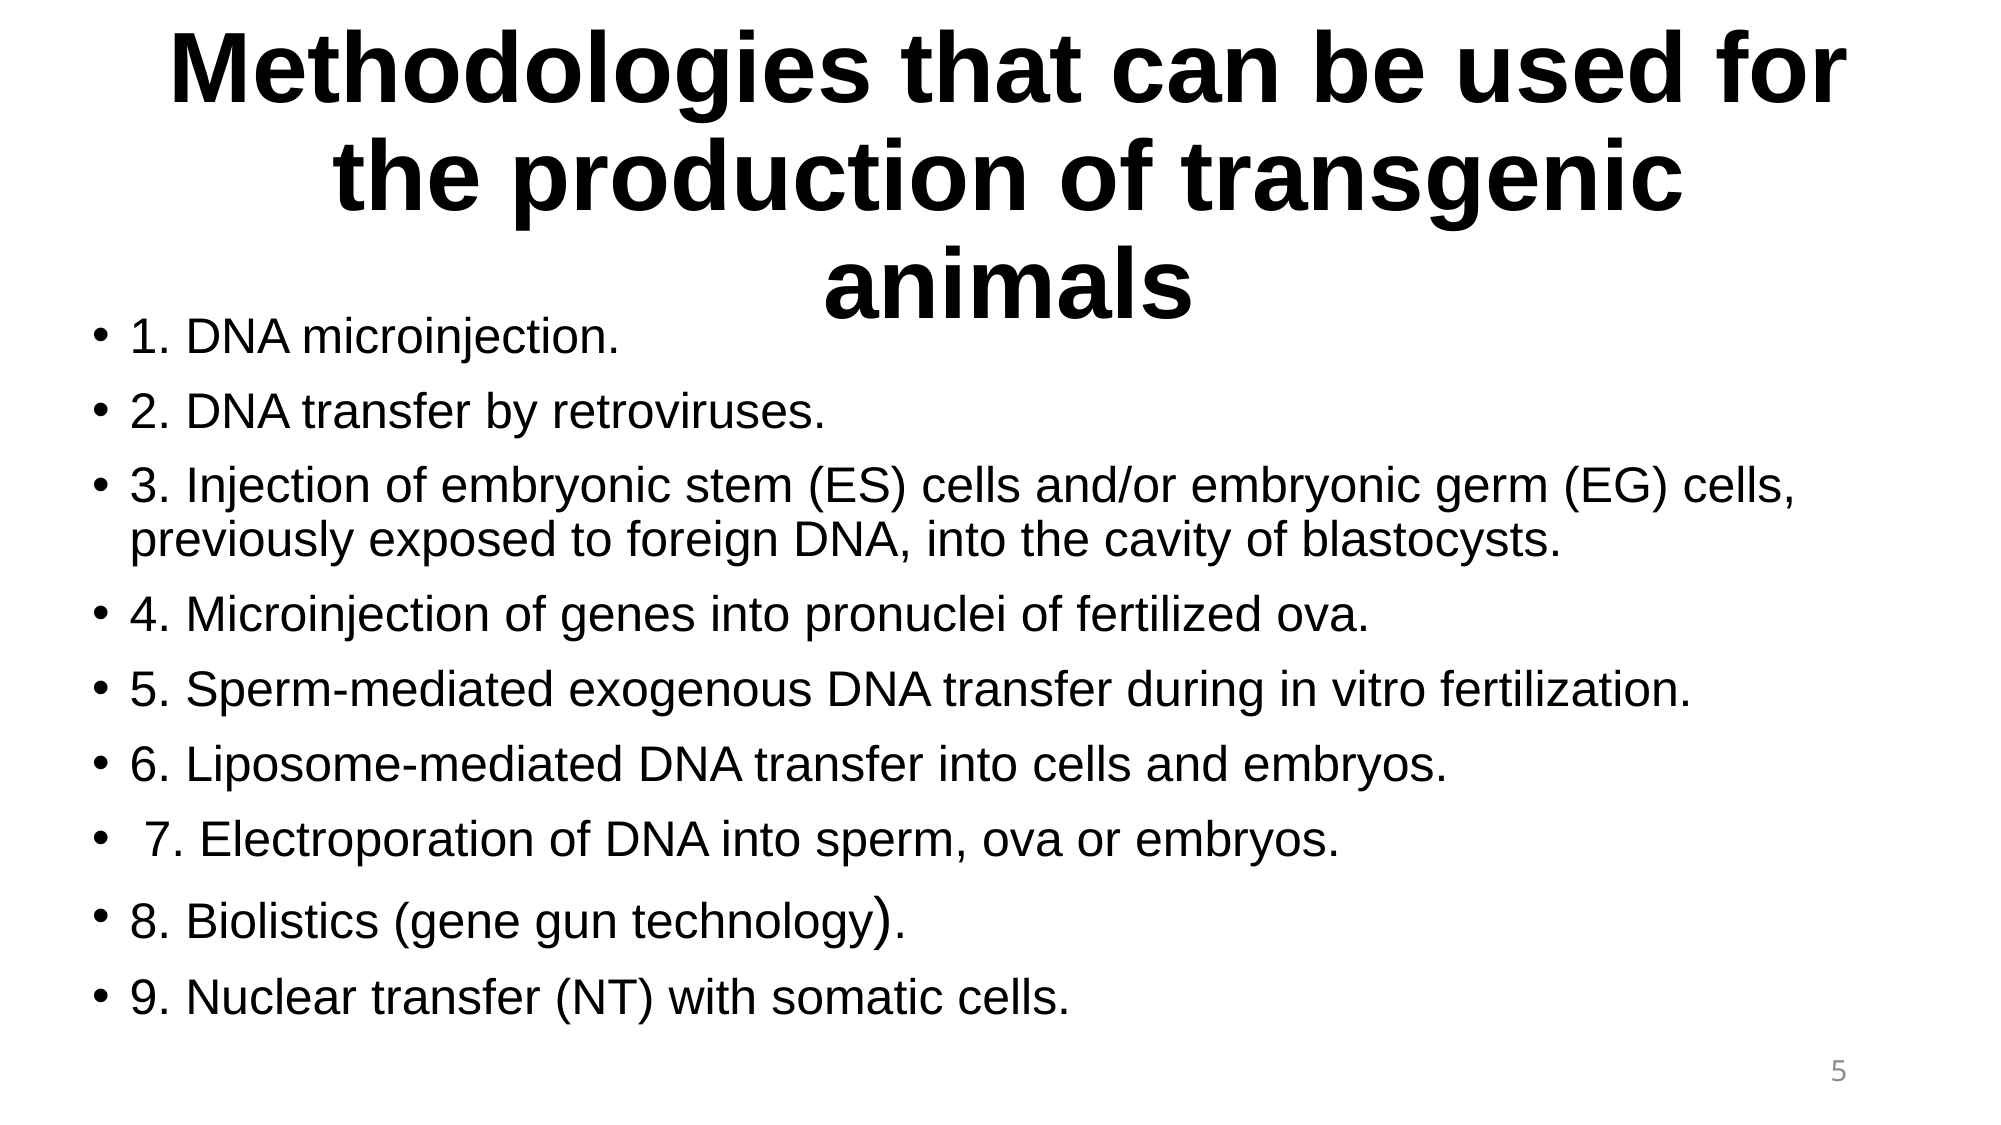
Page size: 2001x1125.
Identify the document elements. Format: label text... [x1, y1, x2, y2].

slide_number 5 [1412, 1042, 1863, 1103]
list 1. DNA microinjection. 2. DNA transfer by retroviruses. 3. Injection of embryonic stem (ES) cells and/or embryonic germ (EG) cells, previously exposed to foreign DNA, into the cavity of blastocysts. 4. Microinjection of genes into pronuclei of fertilized ova. 5. Sperm-mediated exogenous DNA transfer during in vitro fertilization. 6. Liposome-mediated DNA transfer into cells and embryos. 7. Electroporation of DNA into sperm, ova or embryos. 8. Biolistics (gene gun technology). 9. Nuclear transfer (NT) with somatic cells. [77, 302, 1923, 1065]
title Methodologies that can be used for the production of transgenic animals [120, 78, 1899, 279]
